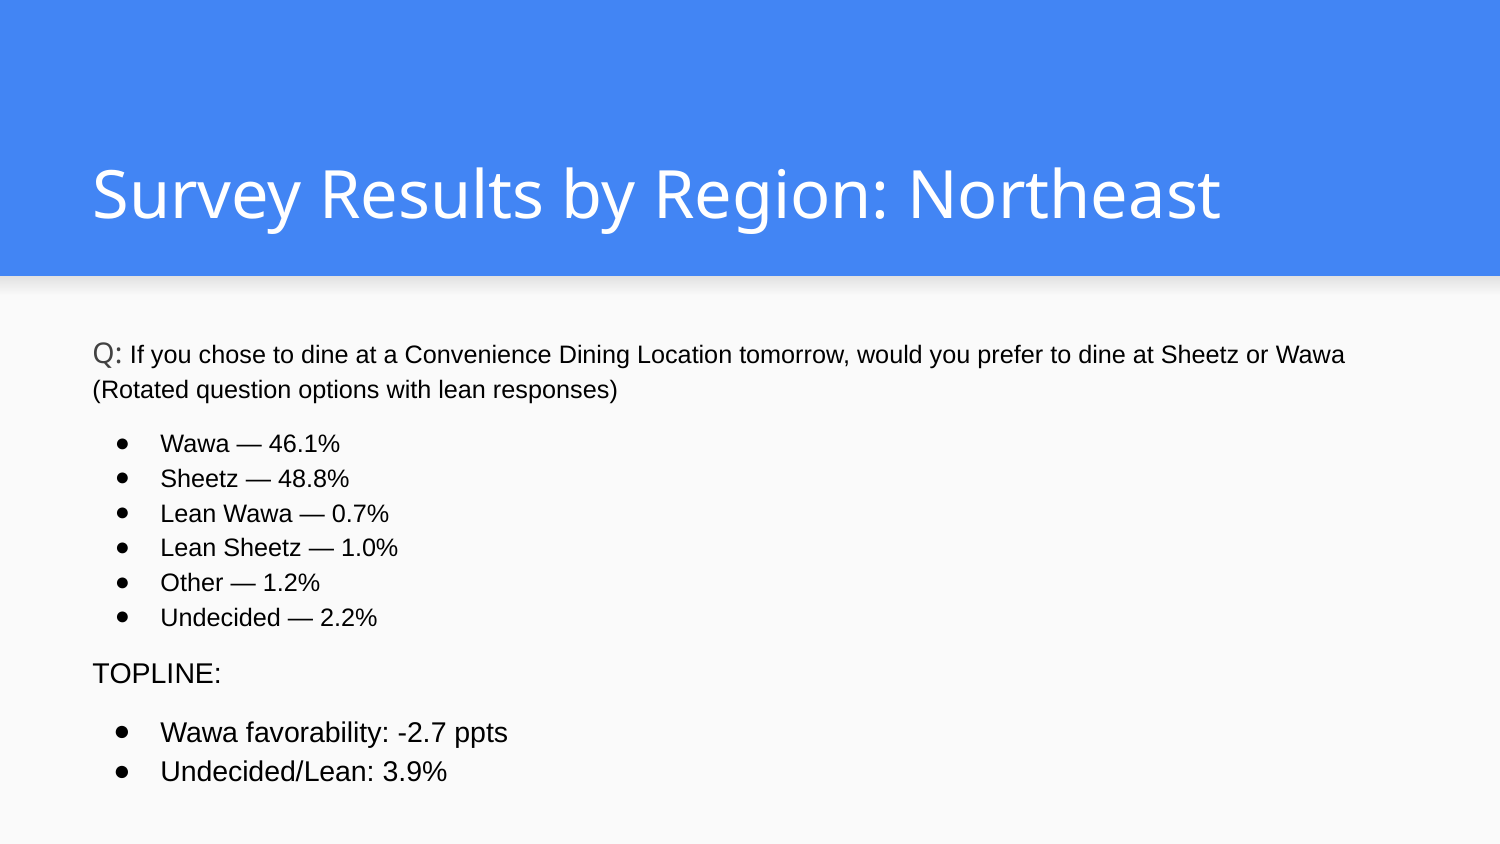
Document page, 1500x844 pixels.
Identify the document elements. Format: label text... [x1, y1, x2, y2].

title Survey Results by Region: Northeast [77, 121, 1427, 248]
list Q: If you chose to dine at a Convenience Dining Location tomorrow, would you prefer to dine at Sheetz or Wawa (Rotated question options with lean responses) Wawa — 46.1% Sheetz — 48.8% Lean Wawa — 0.7% Lean Sheetz — 1.0% Other — 1.2% Undecided — 2.2% TOPLINE: Wawa favorability: -2.7 ppts Undecided/Lean: 3.9% [77, 314, 1375, 806]
